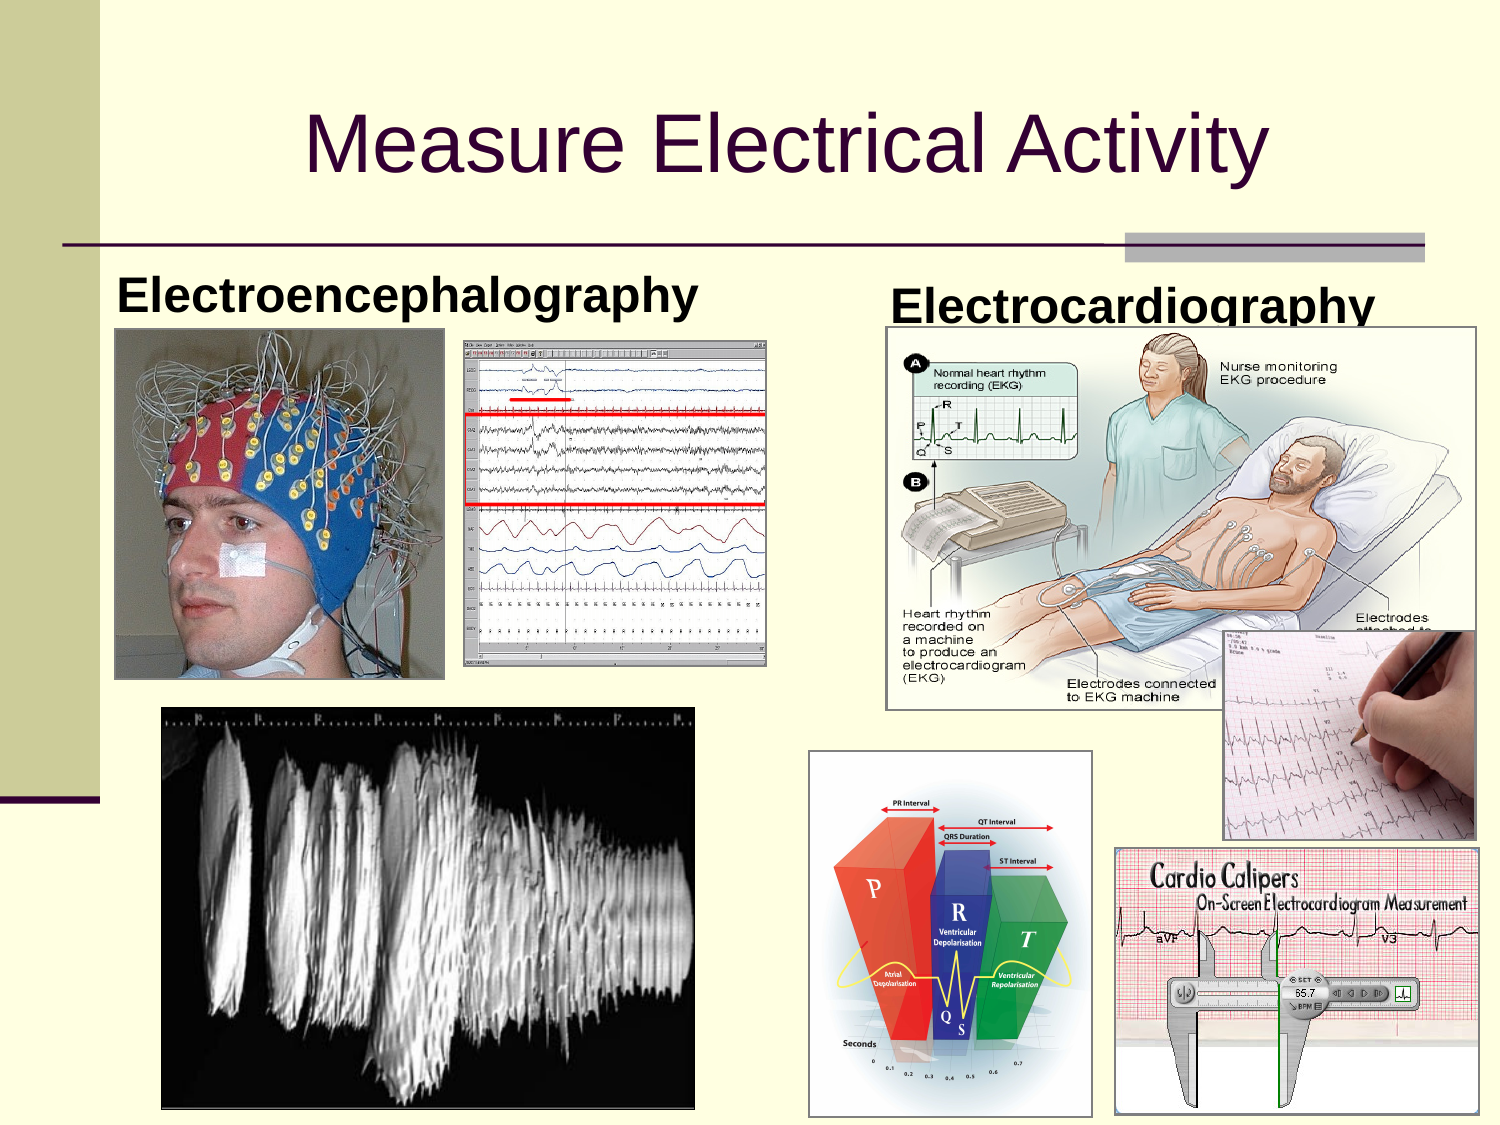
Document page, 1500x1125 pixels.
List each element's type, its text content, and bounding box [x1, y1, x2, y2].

list Electroencephalography [101, 254, 749, 321]
picture [464, 342, 766, 666]
picture [809, 751, 1092, 1117]
picture [887, 328, 1476, 839]
list Electrocardiography [875, 266, 1425, 333]
picture [115, 329, 444, 678]
title Measure Electrical Activity [150, 45, 1425, 234]
picture [1115, 848, 1479, 1114]
picture [162, 708, 695, 1109]
